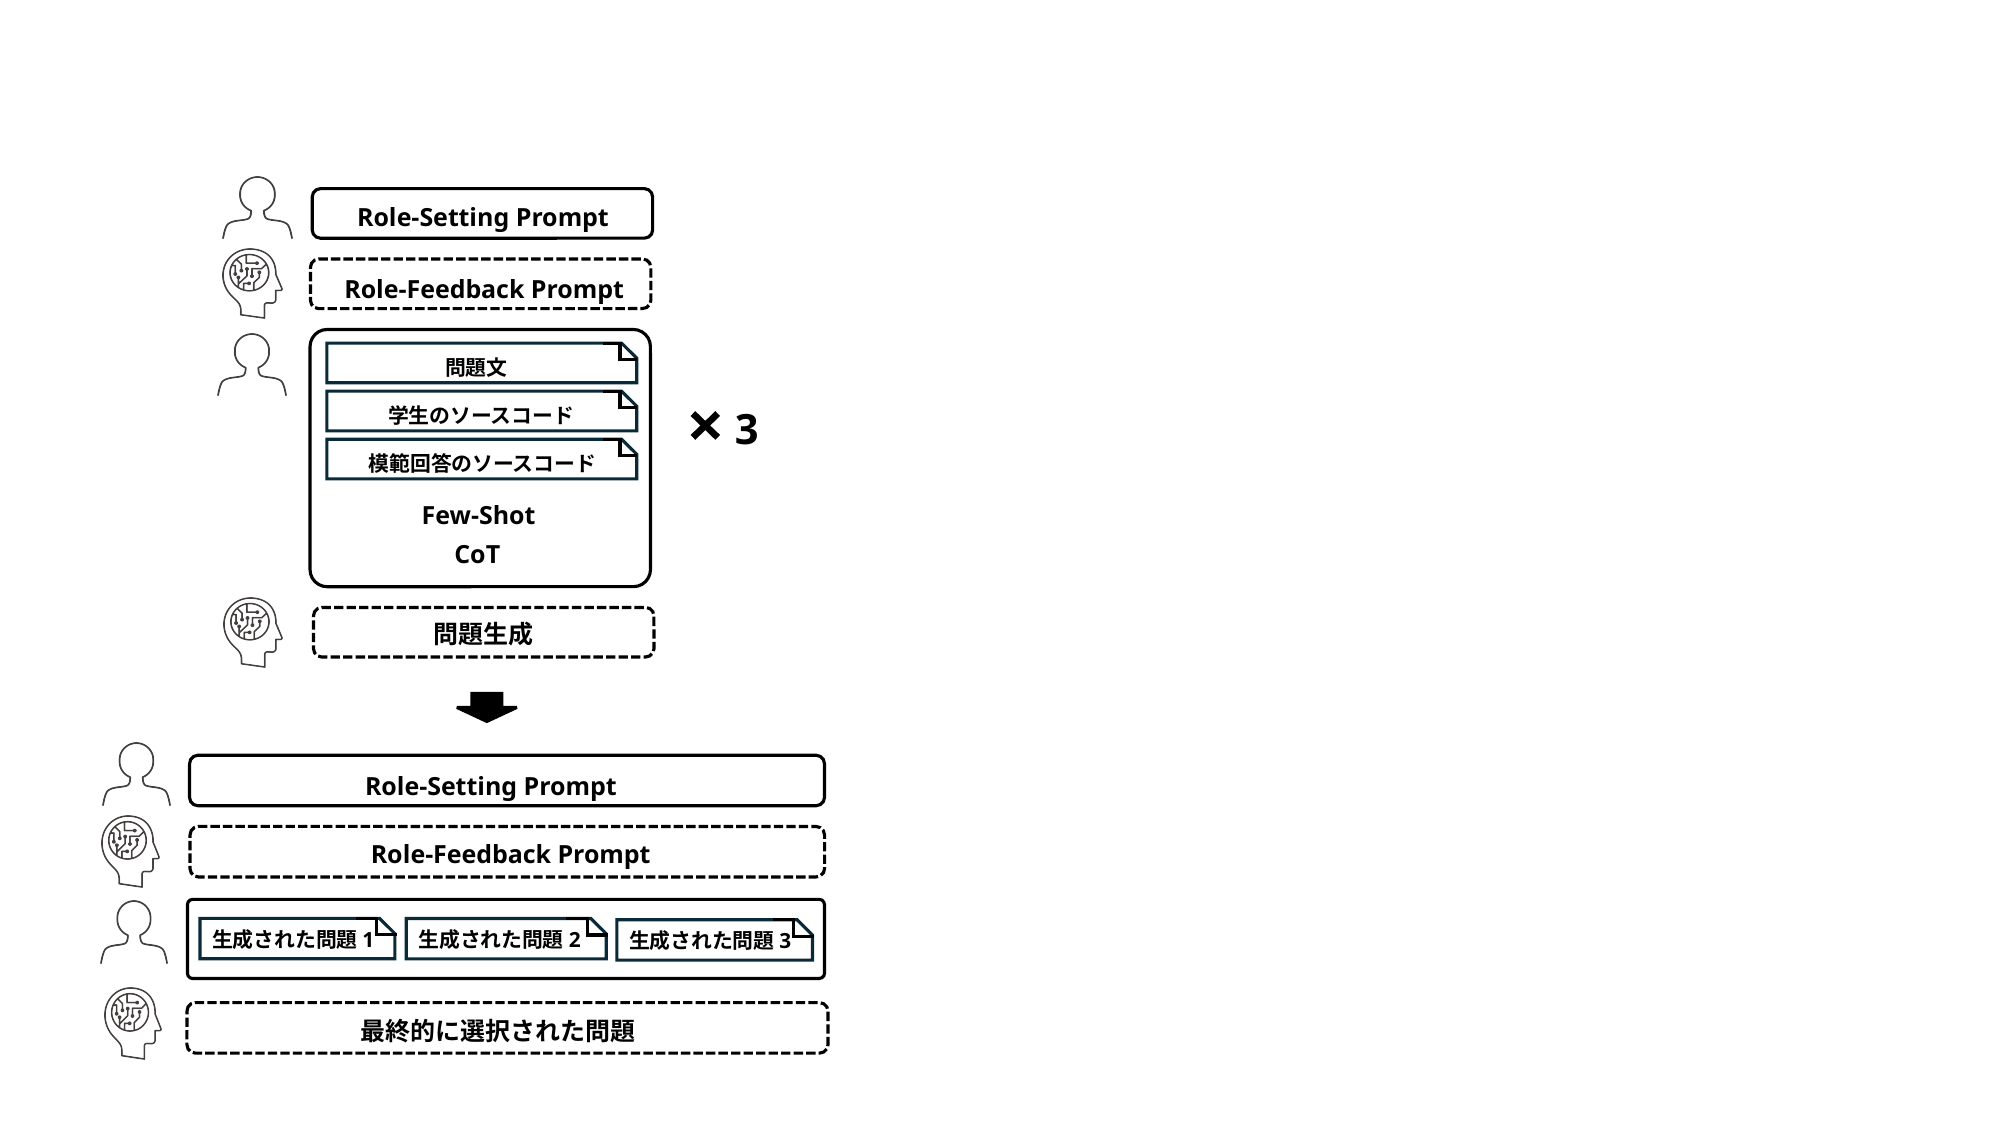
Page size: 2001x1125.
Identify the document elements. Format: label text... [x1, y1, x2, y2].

text_box [185, 1001, 830, 1055]
picture [103, 987, 163, 1060]
text_box [456, 691, 518, 724]
text_box 最終的に選択された問題 [236, 1003, 745, 1054]
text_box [613, 919, 815, 962]
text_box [100, 742, 826, 980]
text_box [403, 917, 609, 960]
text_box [197, 917, 398, 960]
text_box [217, 175, 764, 668]
